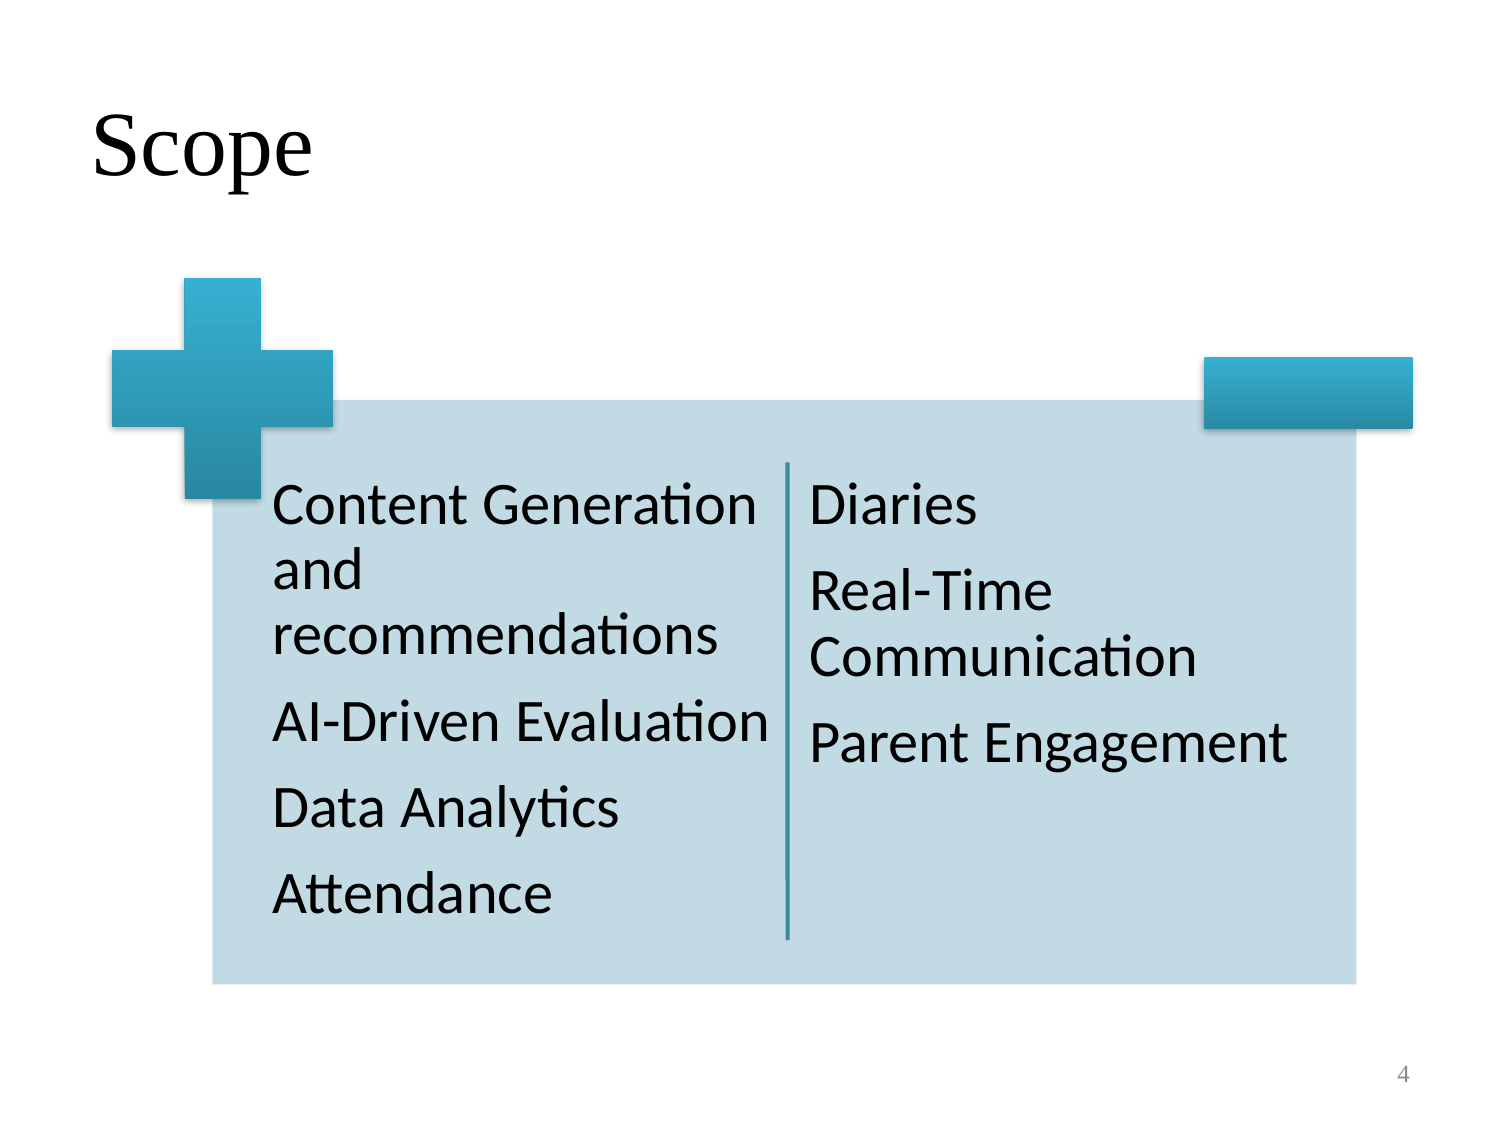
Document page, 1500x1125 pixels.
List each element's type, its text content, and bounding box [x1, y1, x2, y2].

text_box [112, 232, 1413, 1026]
title Scope [75, 45, 1425, 233]
slide_number 4 [1074, 1042, 1425, 1103]
